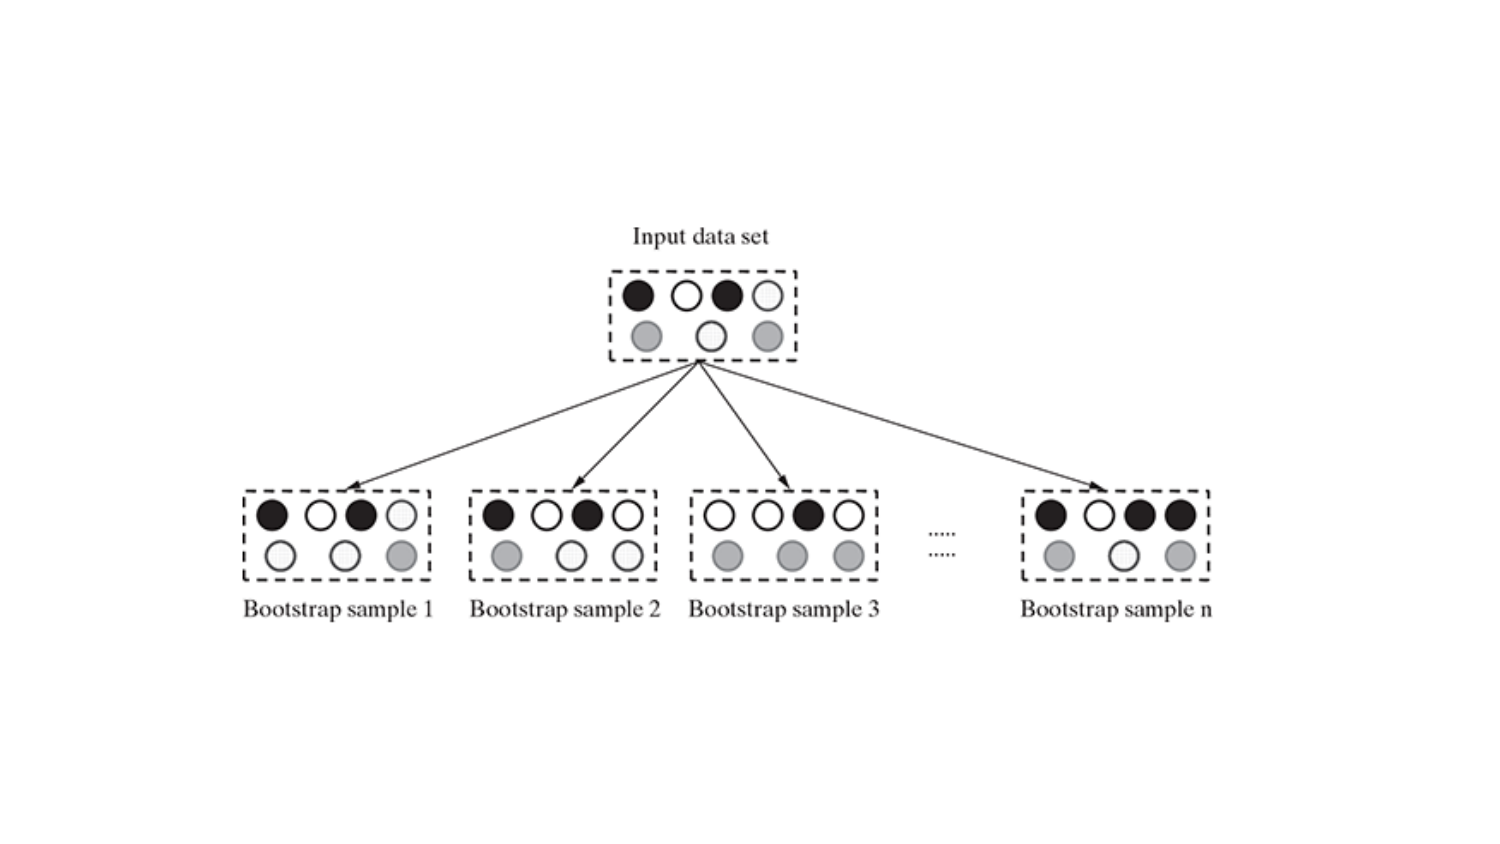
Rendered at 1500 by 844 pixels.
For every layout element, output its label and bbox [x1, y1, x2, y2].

picture [195, 226, 1333, 655]
